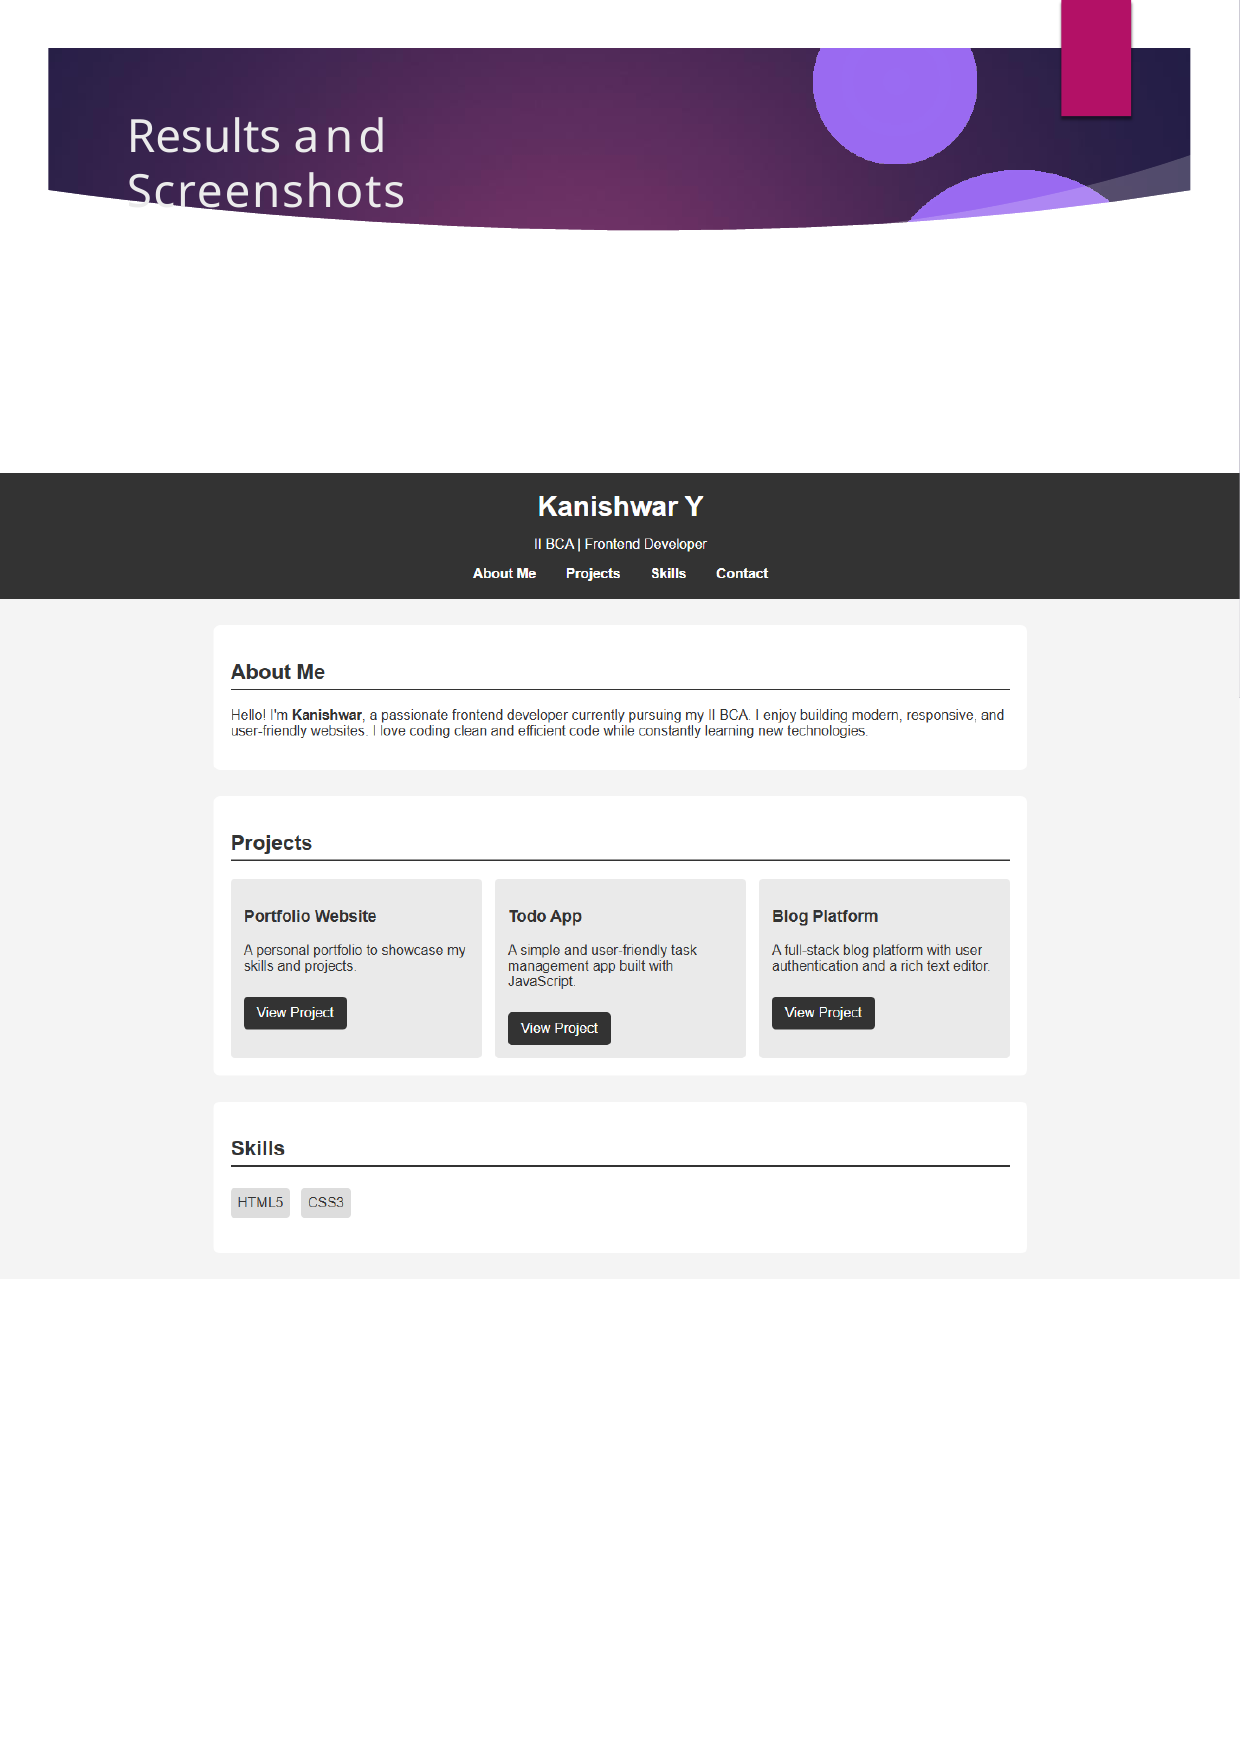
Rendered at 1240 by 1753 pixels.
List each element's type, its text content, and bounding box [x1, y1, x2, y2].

text_box Results and Screenshots [124, 104, 661, 217]
picture [0, 473, 1240, 1279]
picture [49, 0, 1190, 230]
